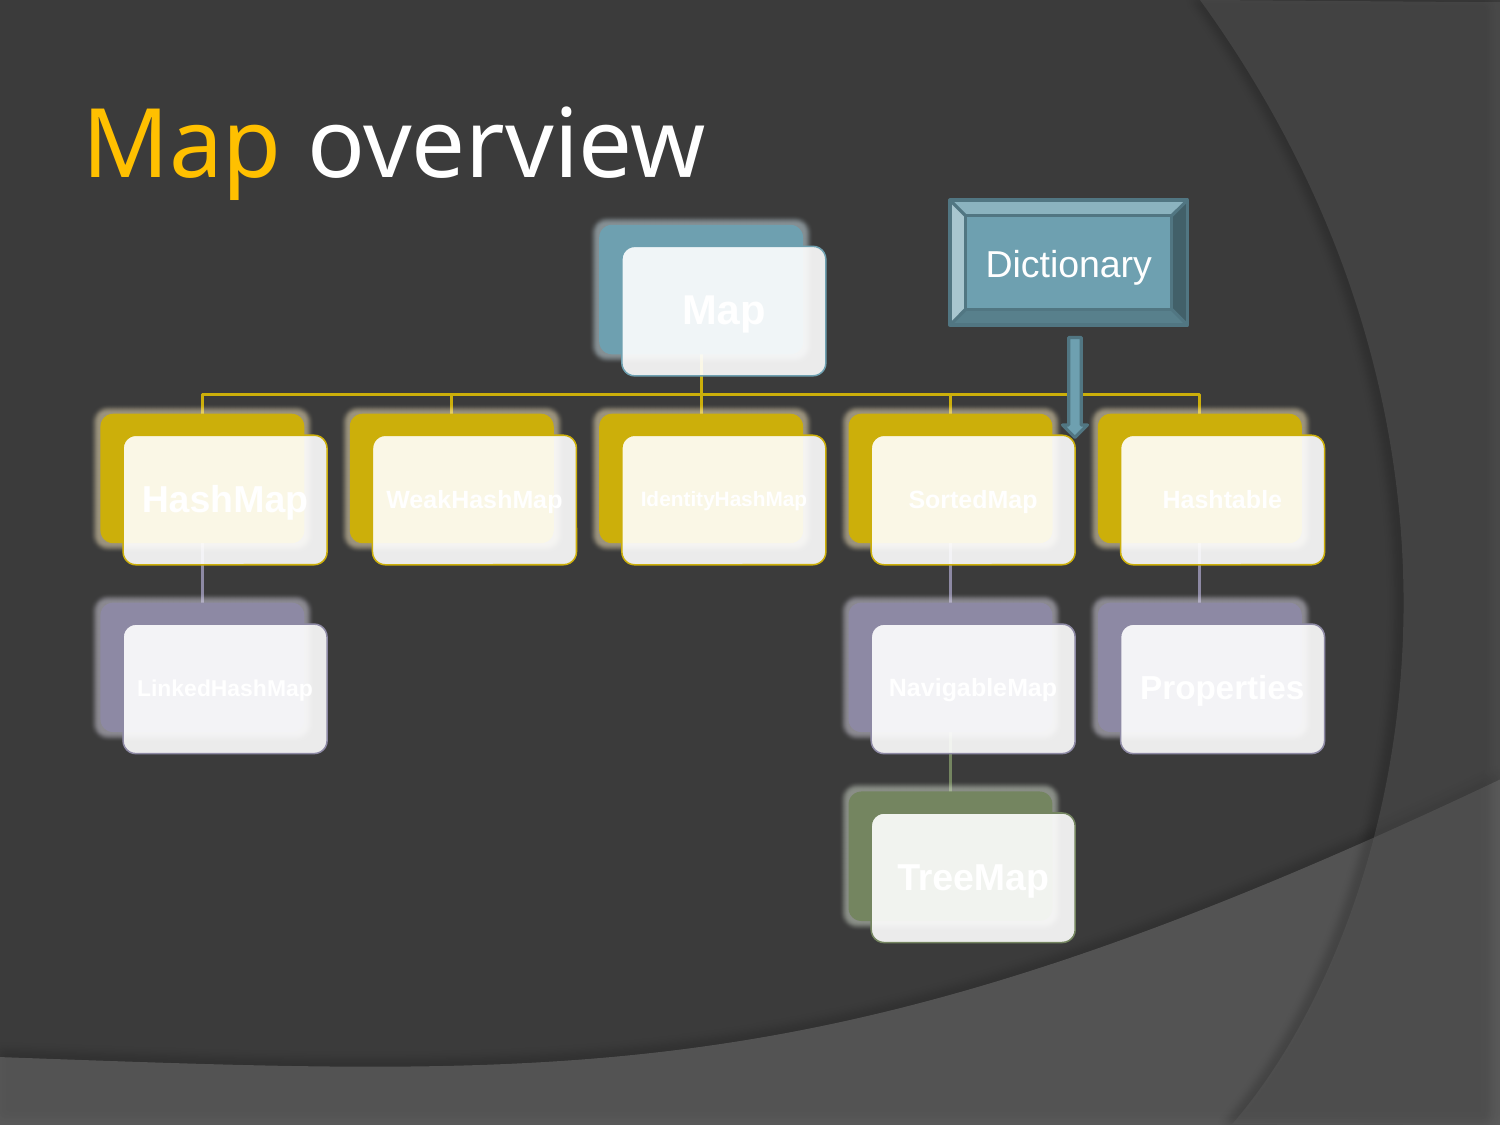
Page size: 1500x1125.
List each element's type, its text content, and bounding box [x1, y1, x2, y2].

title Map overview [75, 45, 1300, 233]
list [99, 212, 1326, 956]
text_box Dictionary [948, 198, 1189, 203]
